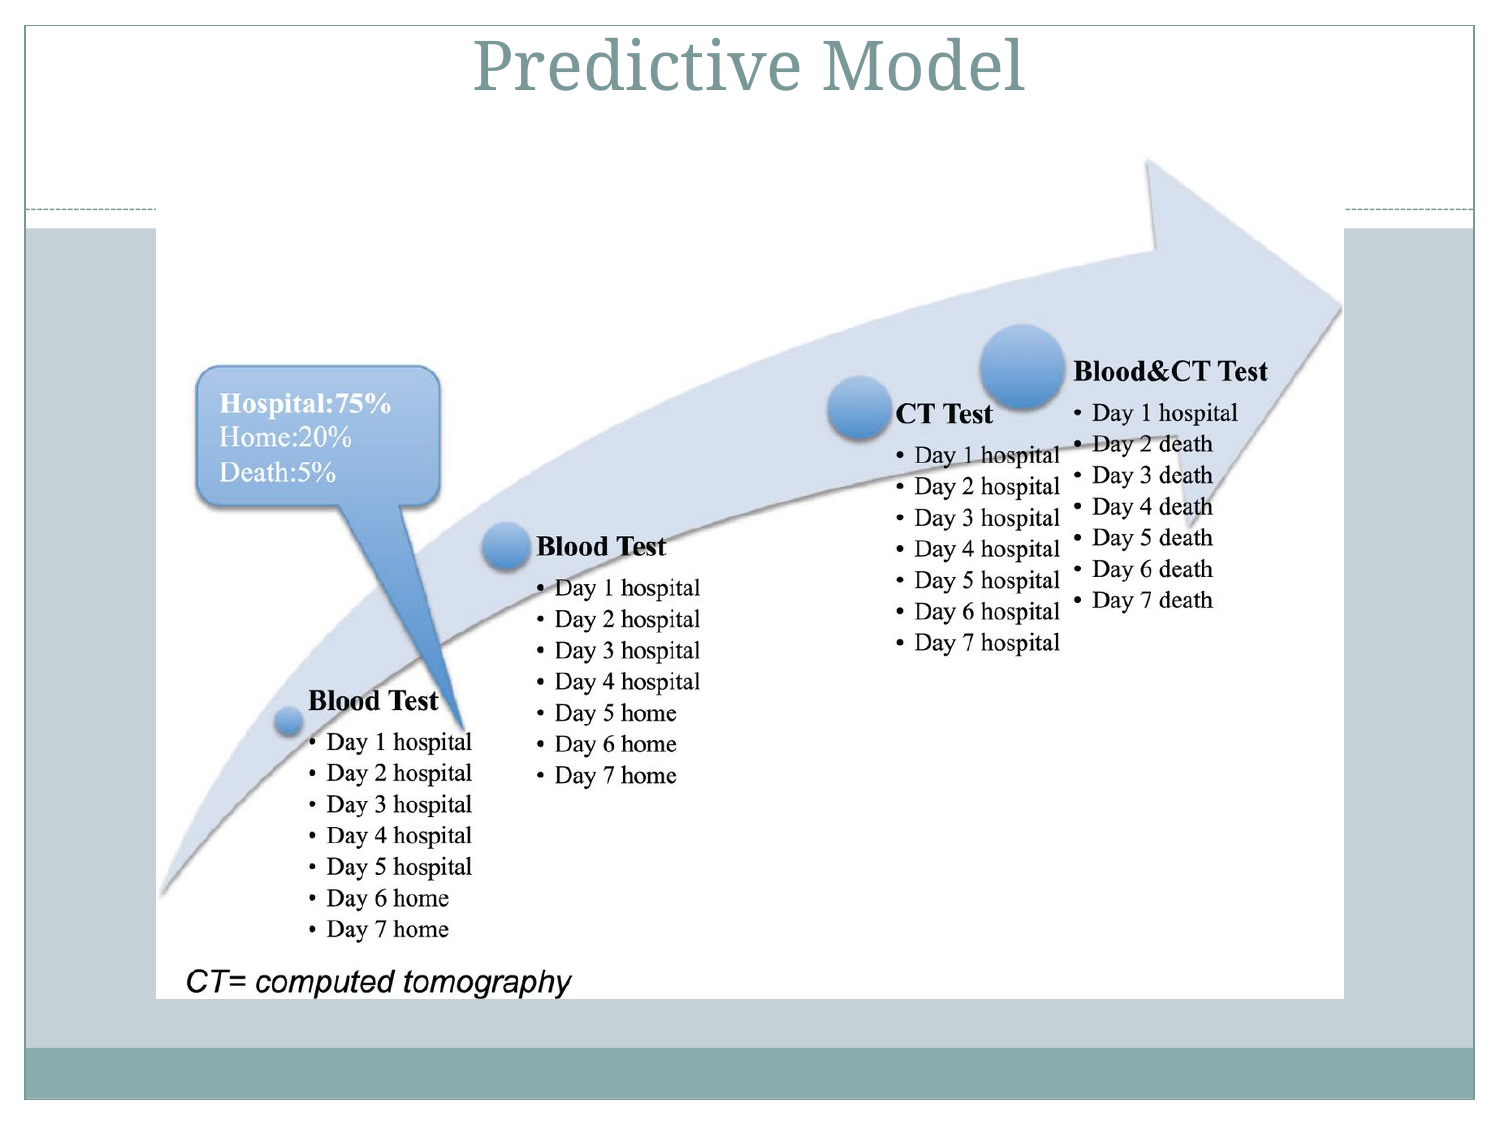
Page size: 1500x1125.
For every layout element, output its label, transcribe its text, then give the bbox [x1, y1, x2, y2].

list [155, 149, 1344, 1000]
title Predictive Model [49, 0, 1450, 112]
